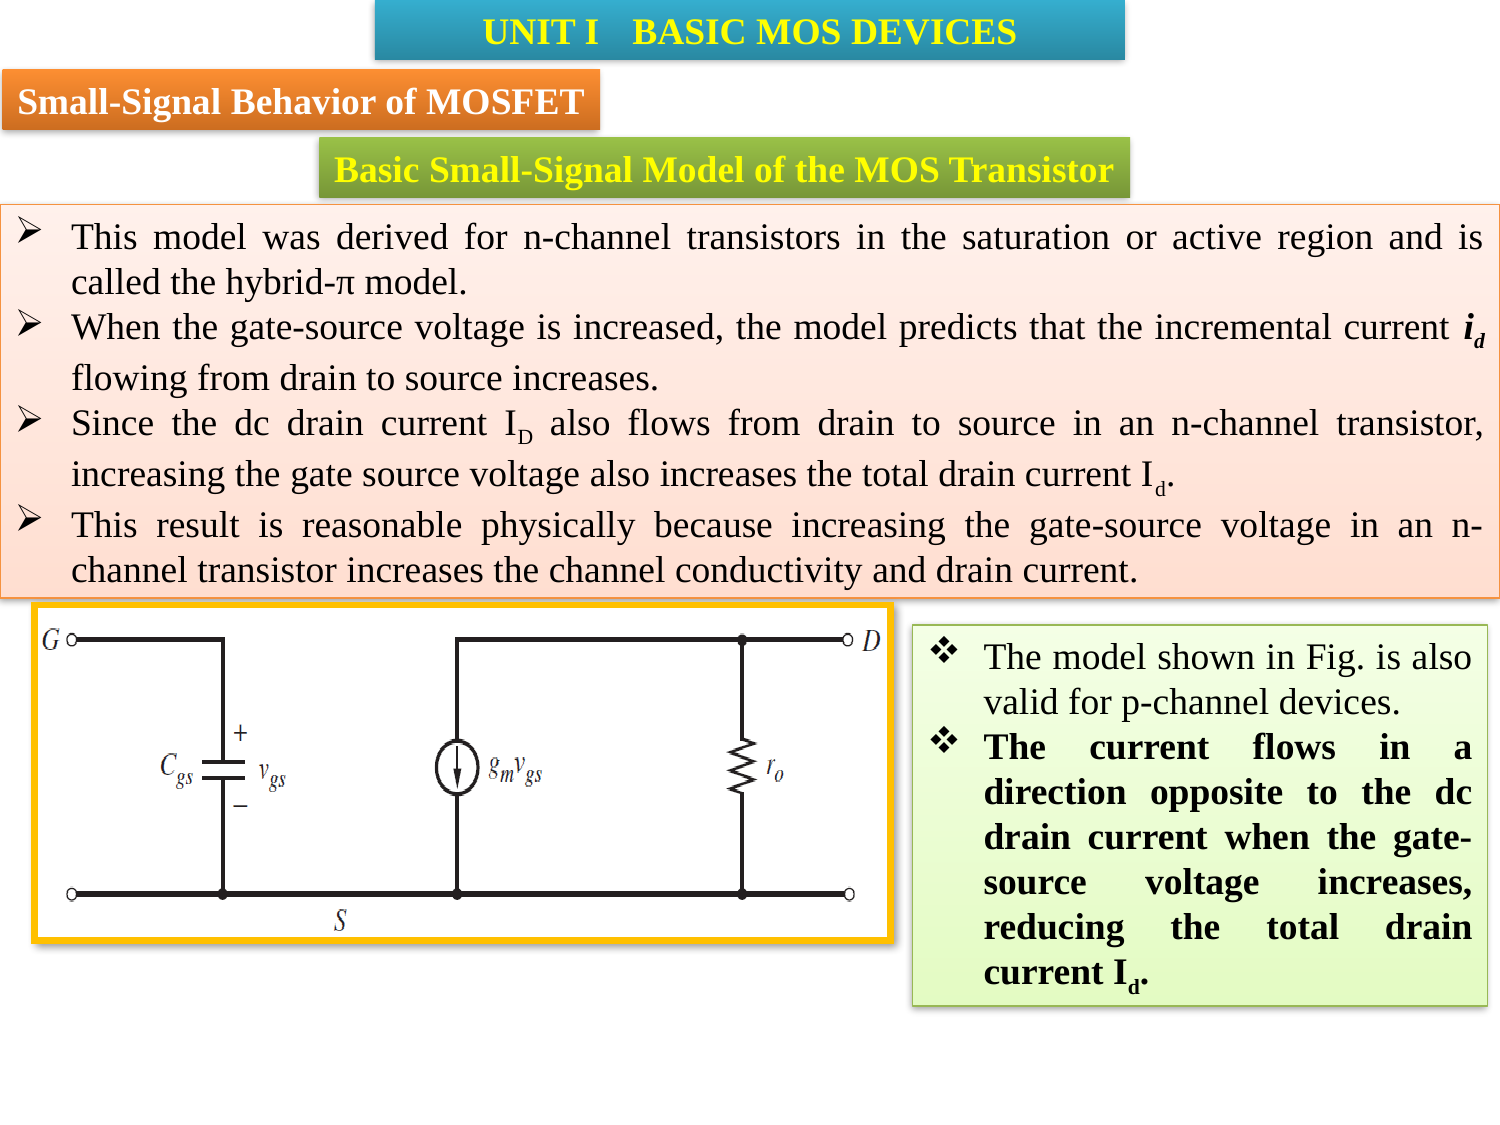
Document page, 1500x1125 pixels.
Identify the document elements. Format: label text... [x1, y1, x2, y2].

text_box UNIT I BASIC MOS DEVICES [374, 0, 1125, 60]
text_box Small-Signal Behavior of MOSFET [2, 69, 601, 130]
text_box This model was derived for n-channel transistors in the saturation or active region and is called the hybrid-π model. When the gate-source voltage is increased, the model predicts that the incremental current id flowing from drain to source increases. Since the dc drain current ID also flows from drain to source in an n-channel transistor, increasing the gate source voltage also increases the total drain current Id. This result is reasonable physically because increasing the gate-source voltage in an n-channel transistor increases the channel conductivity and drain current. [0, 204, 1500, 599]
picture [37, 607, 888, 938]
text_box The model shown in Fig. is also valid for p-channel devices. The current flows in a direction opposite to the dc drain current when the gate-source voltage increases, reducing the total drain current Id. [912, 624, 1488, 1007]
text_box Basic Small-Signal Model of the MOS Transistor [319, 137, 1131, 198]
